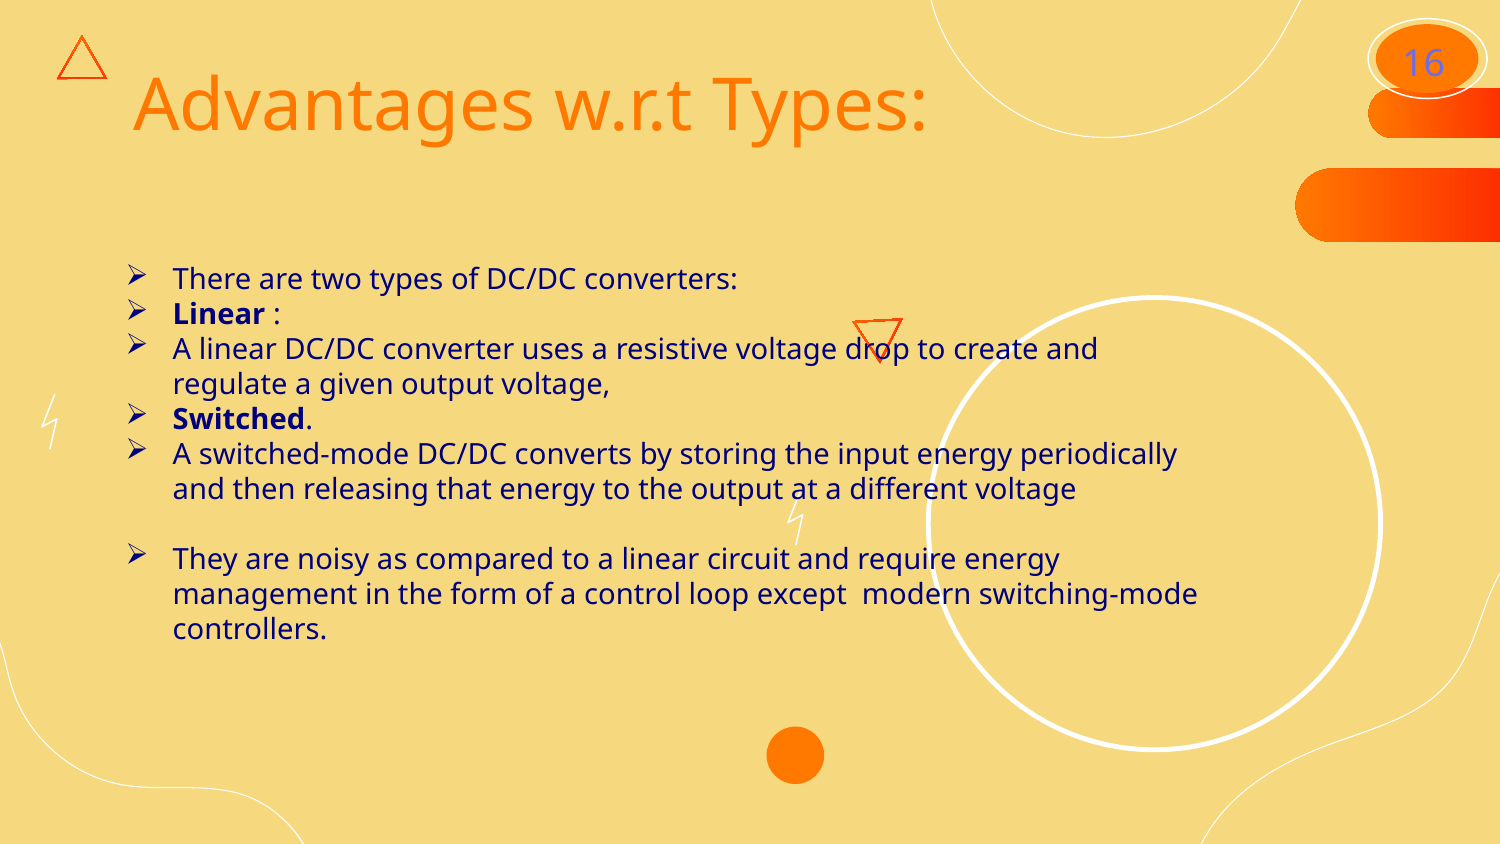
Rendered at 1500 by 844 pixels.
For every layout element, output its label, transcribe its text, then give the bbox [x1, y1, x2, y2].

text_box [787, 294, 911, 546]
title Advantages w.r.t Types: [118, 0, 1202, 153]
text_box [1367, 18, 1488, 99]
text_box [1235, 309, 1384, 738]
list There are two types of DC/DC converters: Linear : A linear DC/DC converter uses a resistive voltage drop to create and regulate a given output voltage, Switched. A switched-mode DC/DC converts by storing the input energy periodically and then releasing that energy to the output at a different voltage They are noisy as compared to a linear circuit and require energy management in the form of a control loop except modern switching-mode controllers. [87, 153, 1235, 753]
